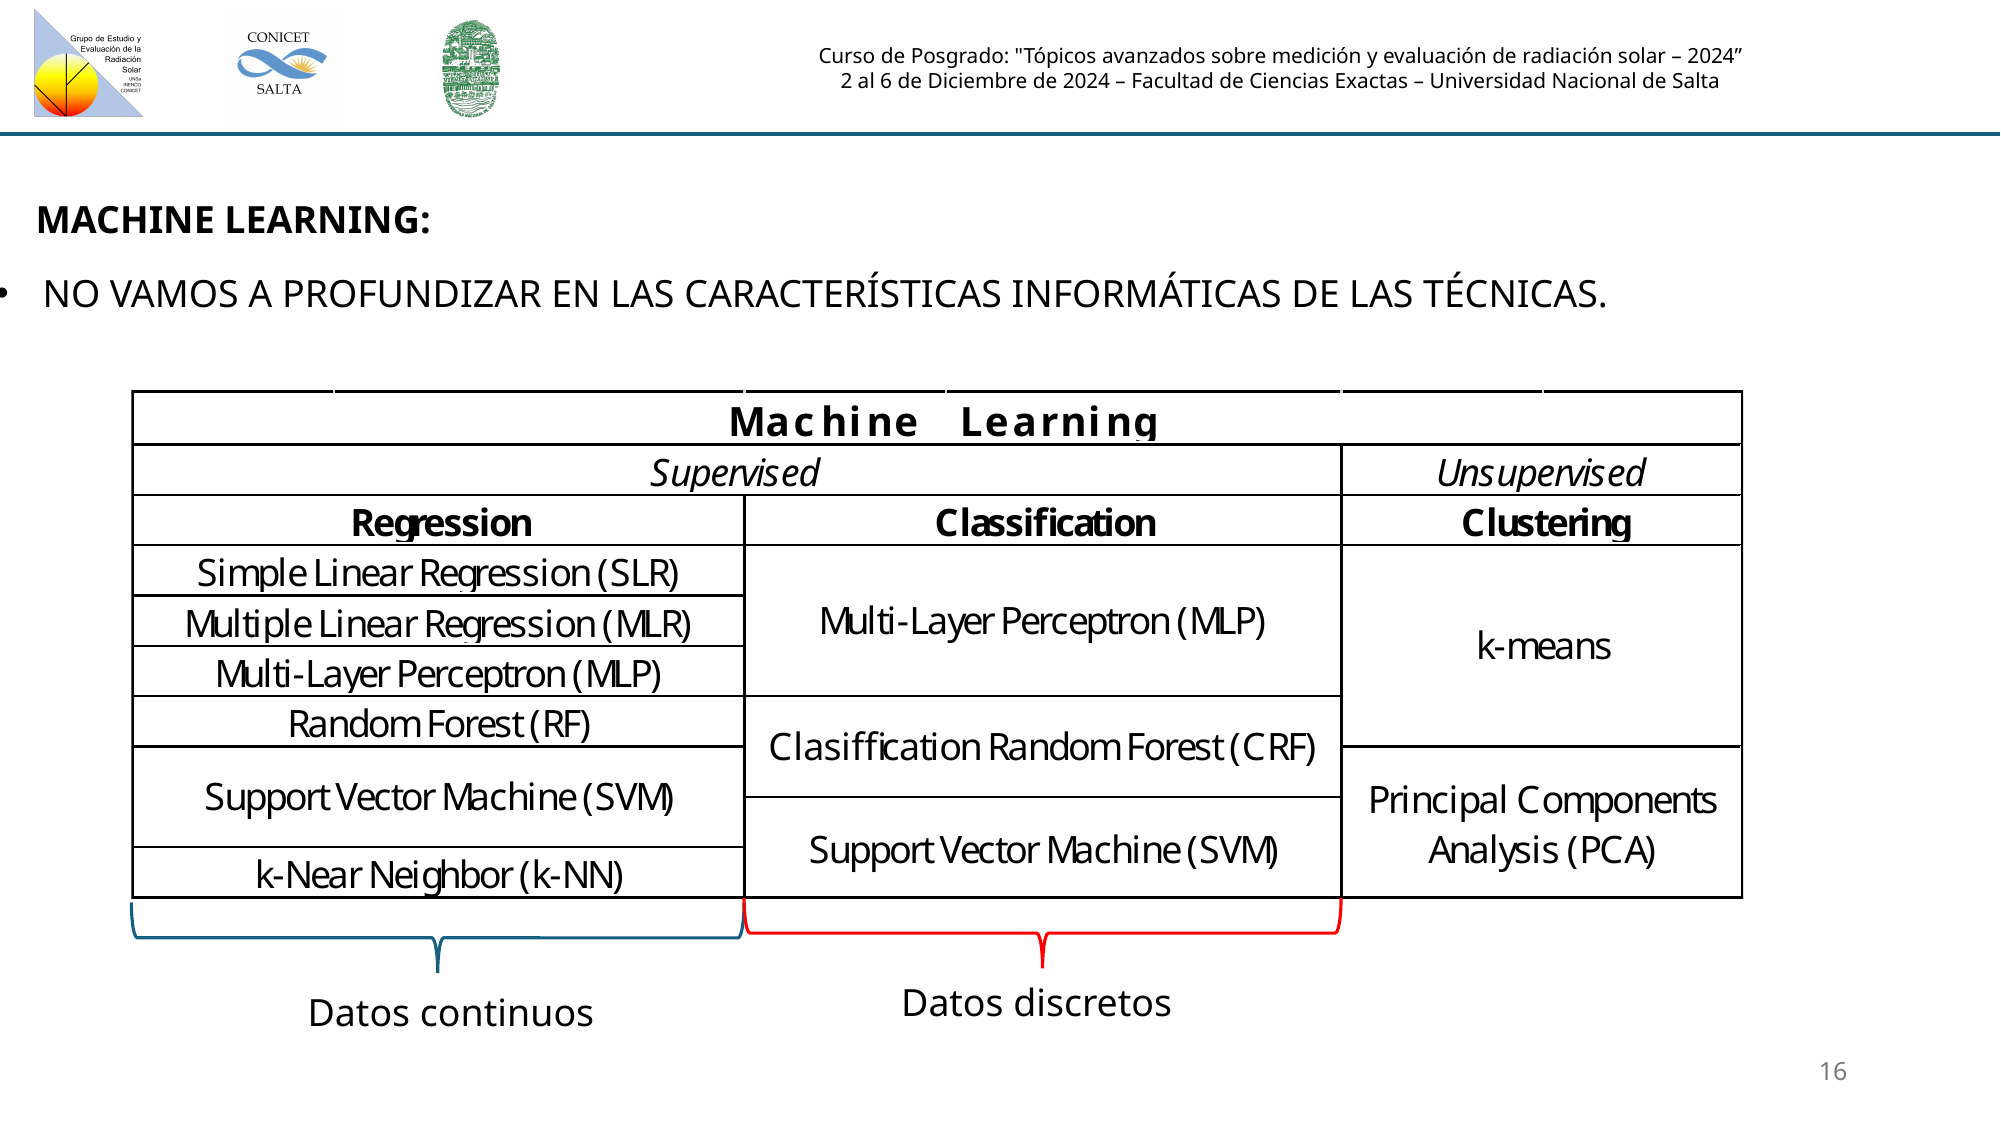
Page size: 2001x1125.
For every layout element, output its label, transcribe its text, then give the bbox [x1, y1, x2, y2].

text_box Datos discretos [886, 971, 1188, 1032]
text_box NO VAMOS A PROFUNDIZAR EN LAS CARACTERÍSTICAS INFORMÁTICAS DE LAS TÉCNICAS. [0, 262, 1624, 323]
text_box [129, 902, 744, 974]
picture [224, 11, 340, 127]
slide_number 16 [1412, 1042, 1863, 1103]
text_box Datos continuos [292, 982, 610, 1042]
text_box Curso de Posgrado: "Tópicos avanzados sobre medición y evaluación de radiación solar – 2024” 2 al 6 de Diciembre de 2024 – Facultad de Ciencias Exactas – Universidad Nacional de Salta [728, 35, 1833, 101]
text_box MACHINE LEARNING: [20, 188, 1944, 249]
picture [130, 389, 1747, 902]
picture [414, 10, 530, 126]
picture [33, 8, 149, 118]
text_box [742, 902, 1343, 969]
